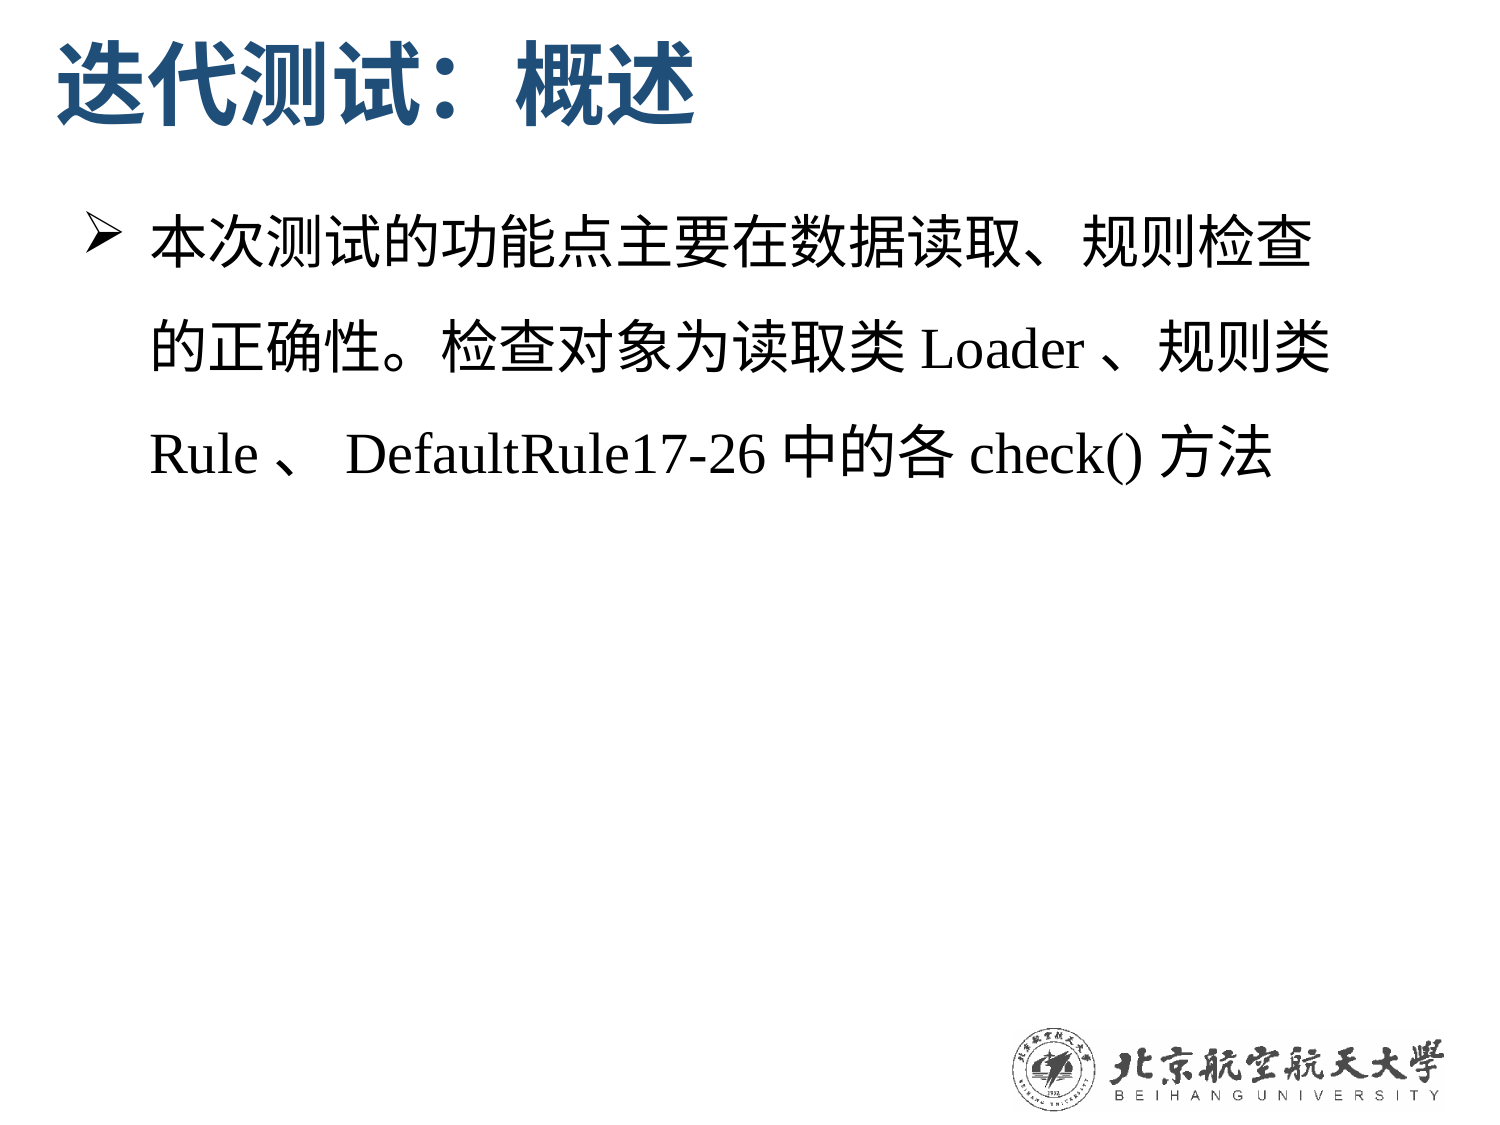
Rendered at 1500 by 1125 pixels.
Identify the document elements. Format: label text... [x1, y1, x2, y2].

text_box 本次测试的功能点主要在数据读取、规则检查的正确性。检查对象为读取类Loader、规则类Rule、DefaultRule17-26中的各check()方法 [66, 162, 1356, 493]
title 迭代测试：概述 [40, 0, 1434, 183]
